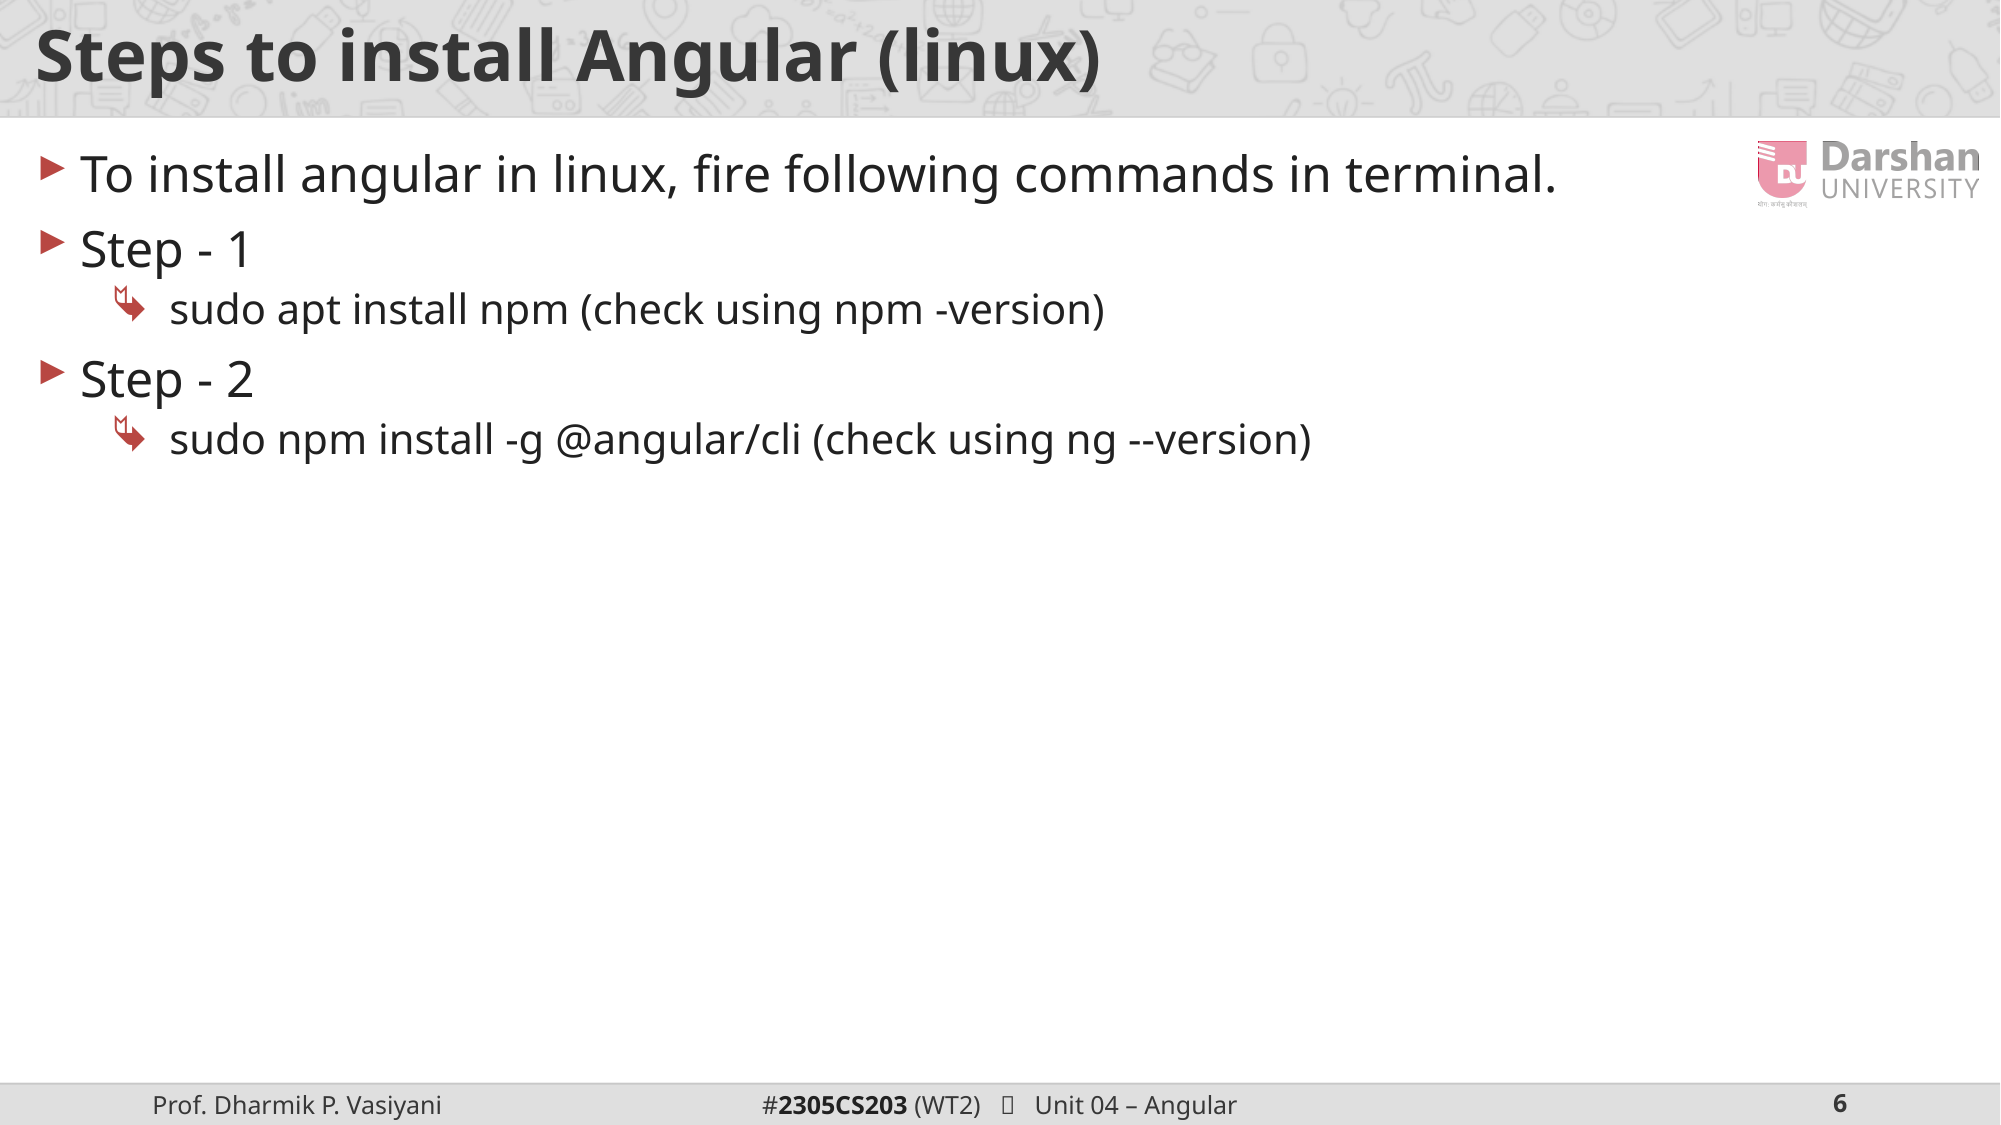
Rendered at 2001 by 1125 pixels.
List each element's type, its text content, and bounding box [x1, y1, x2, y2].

title Steps to install Angular (linux) [0, 0, 2000, 117]
list To install angular in linux, fire following commands in terminal. Step - 1 sudo apt install npm (check using npm -version) Step - 2 sudo npm install -g @angular/cli (check using ng --version) [21, 141, 1979, 1059]
